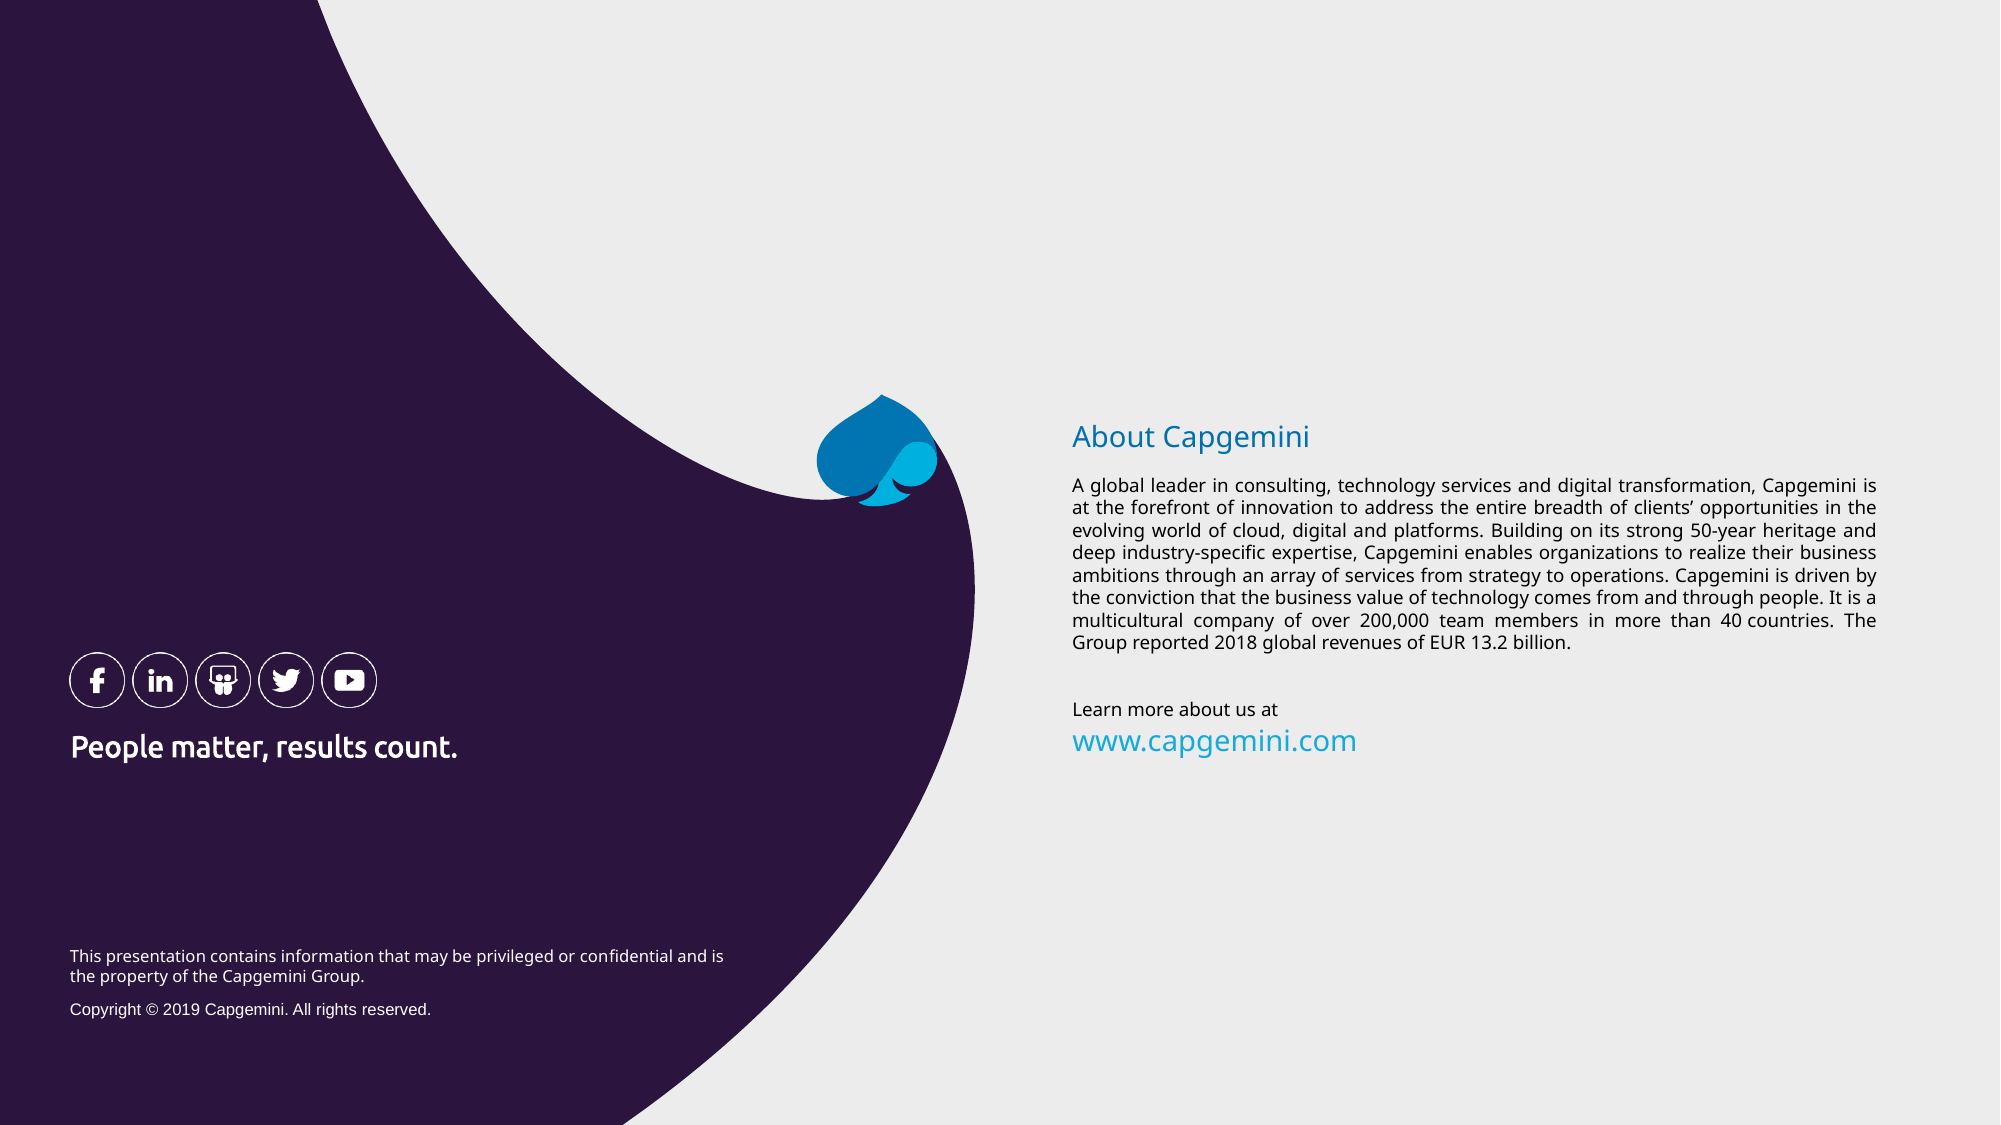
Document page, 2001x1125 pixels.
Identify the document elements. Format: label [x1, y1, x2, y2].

picture [195, 652, 251, 708]
picture [69, 652, 125, 708]
picture [258, 652, 314, 708]
picture [132, 652, 188, 708]
picture [321, 652, 377, 708]
